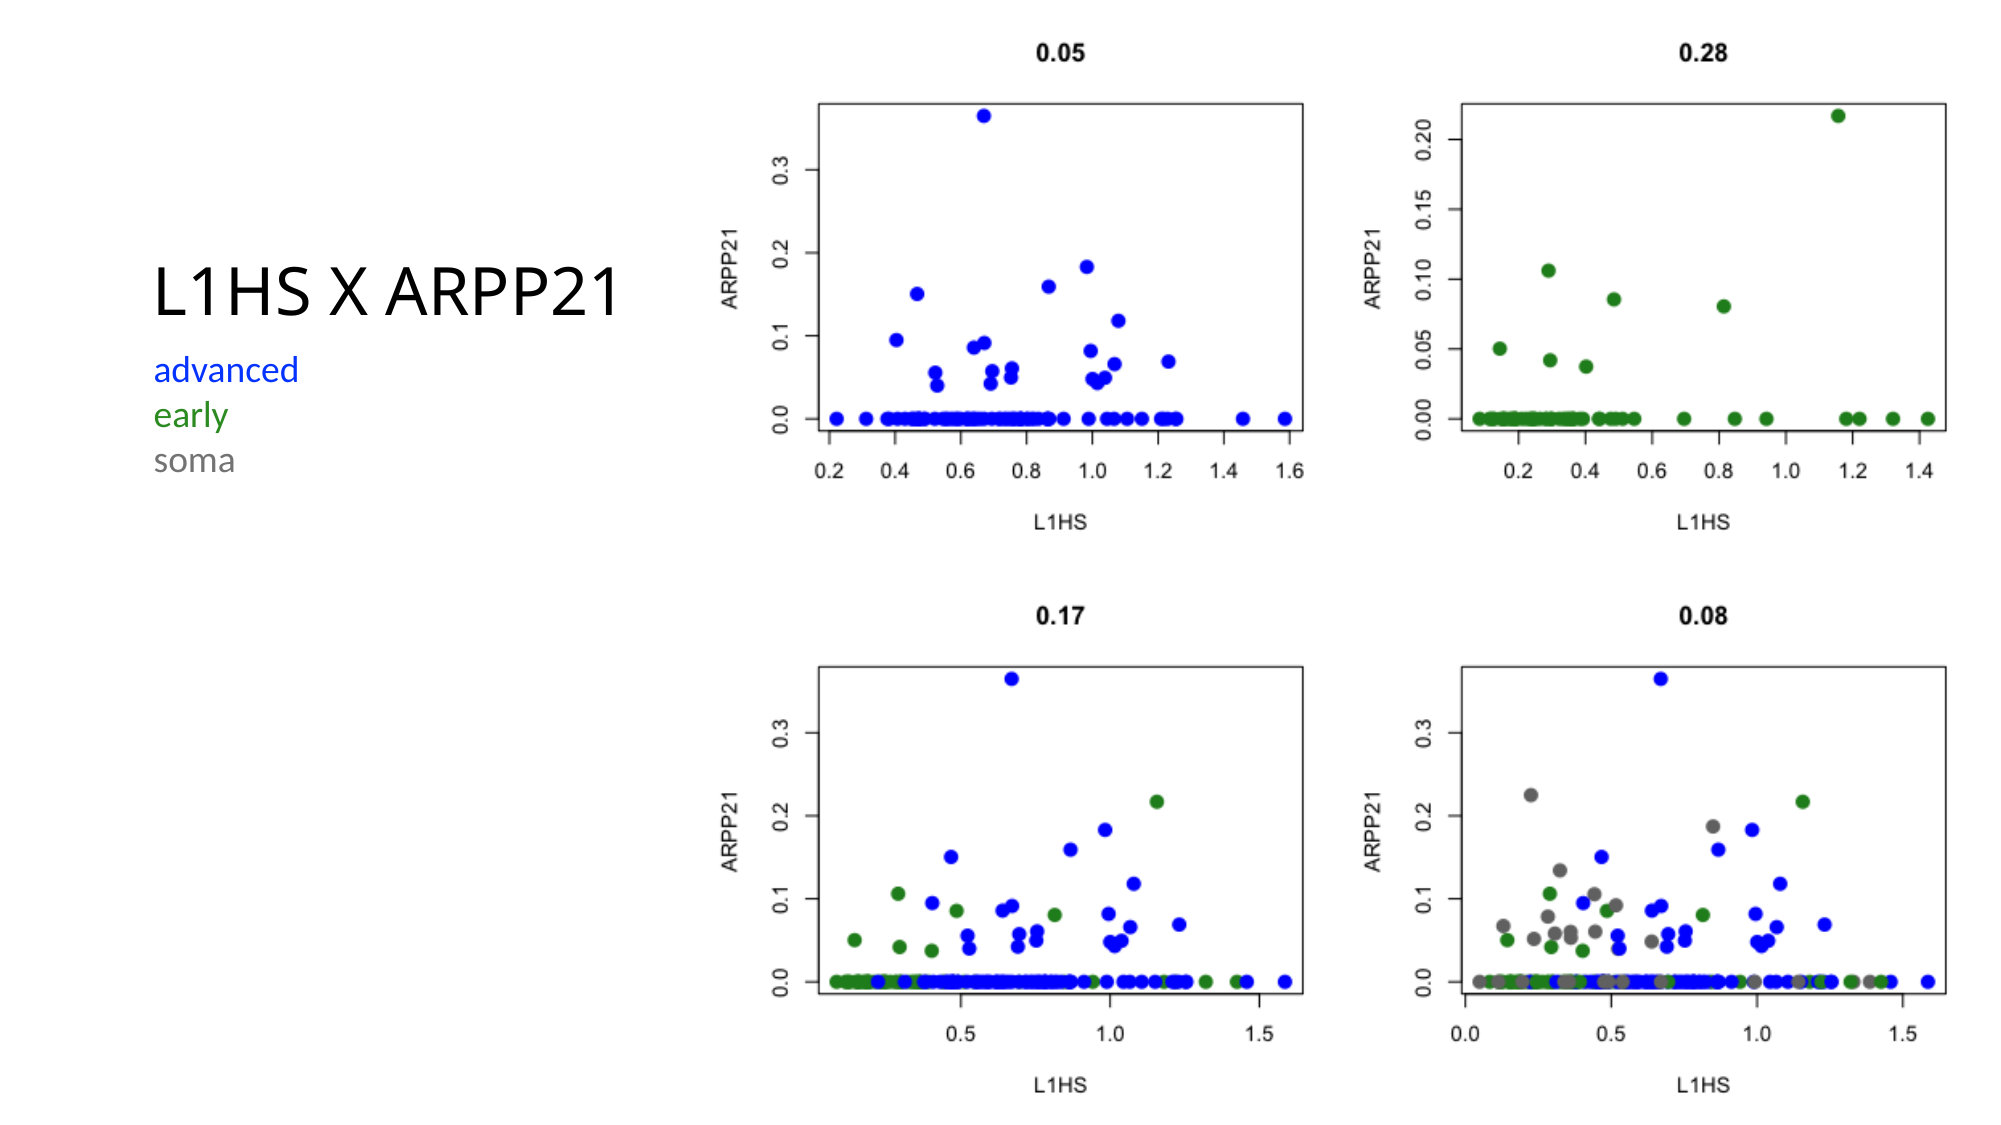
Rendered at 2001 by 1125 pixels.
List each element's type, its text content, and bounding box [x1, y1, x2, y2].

picture [714, 0, 2000, 1125]
title L1HS X ARPP21 [137, 75, 714, 338]
text_box advanced early soma [138, 337, 315, 488]
